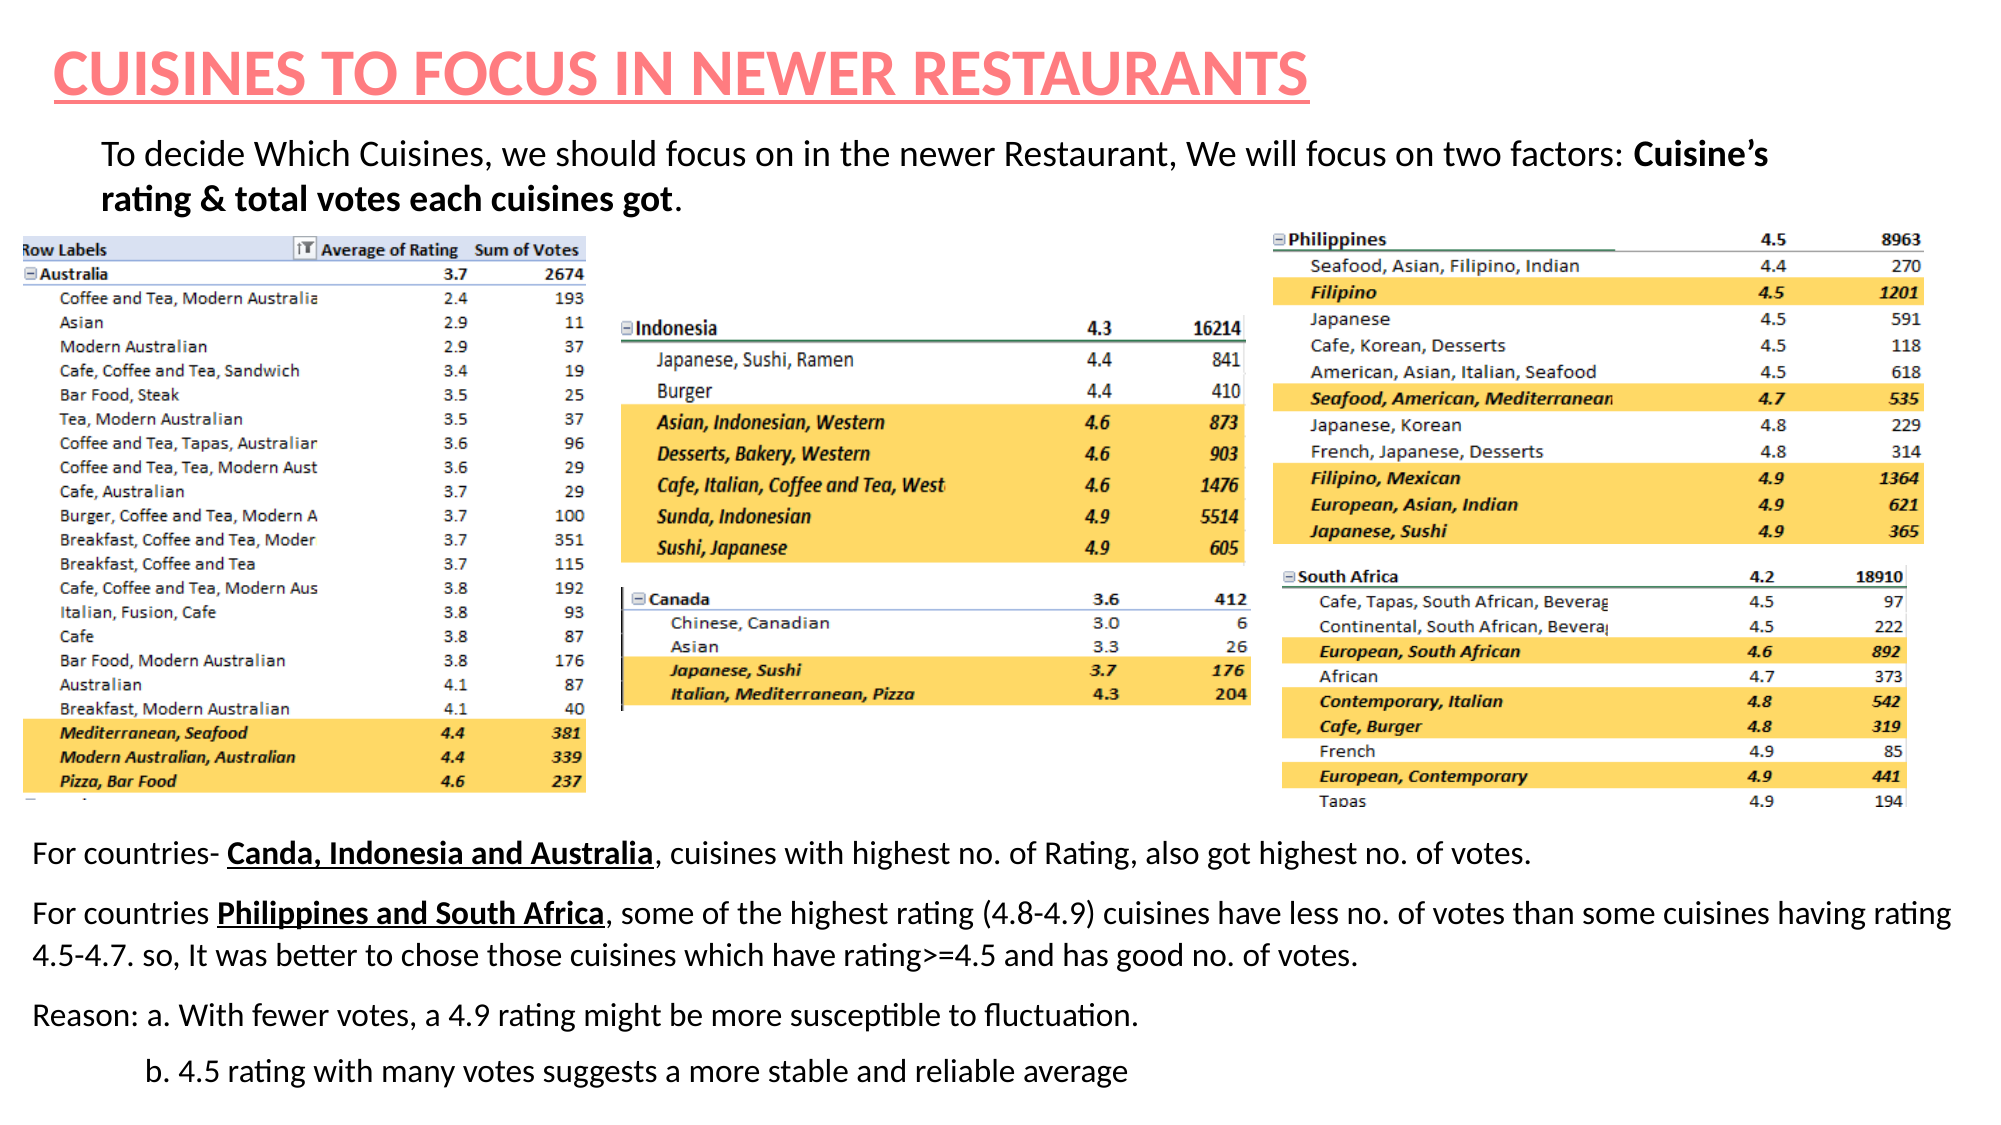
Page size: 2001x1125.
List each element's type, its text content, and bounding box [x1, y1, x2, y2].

picture [23, 236, 586, 800]
picture [621, 587, 1251, 711]
text_box For countries- Canda, Indonesia and Australia, cuisines with highest no. of Rating, also got highest no. of votes. For countries Philippines and South Africa, some of the highest rating (4.8-4.9) cuisines have less no. of votes than some cuisines having rating 4.5-4.7. so, It was better to chose those cuisines which have rating>=4.5 and has good no. of votes. Reason: a. With fewer votes, a 4.9 rating might be more susceptible to fluctuation. b. 4.5 rating with many votes suggests a more stable and reliable average [17, 821, 1983, 1097]
picture [1282, 565, 1907, 807]
picture [1273, 227, 1924, 544]
picture [621, 315, 1246, 566]
text_box CUISINES TO FOCUS IN NEWER RESTAURANTS [38, 21, 1722, 116]
text_box To decide Which Cuisines, we should focus on in the newer Restaurant, We will focus on two factors: Cuisine’s rating & total votes each cuisines got. [86, 121, 1876, 227]
